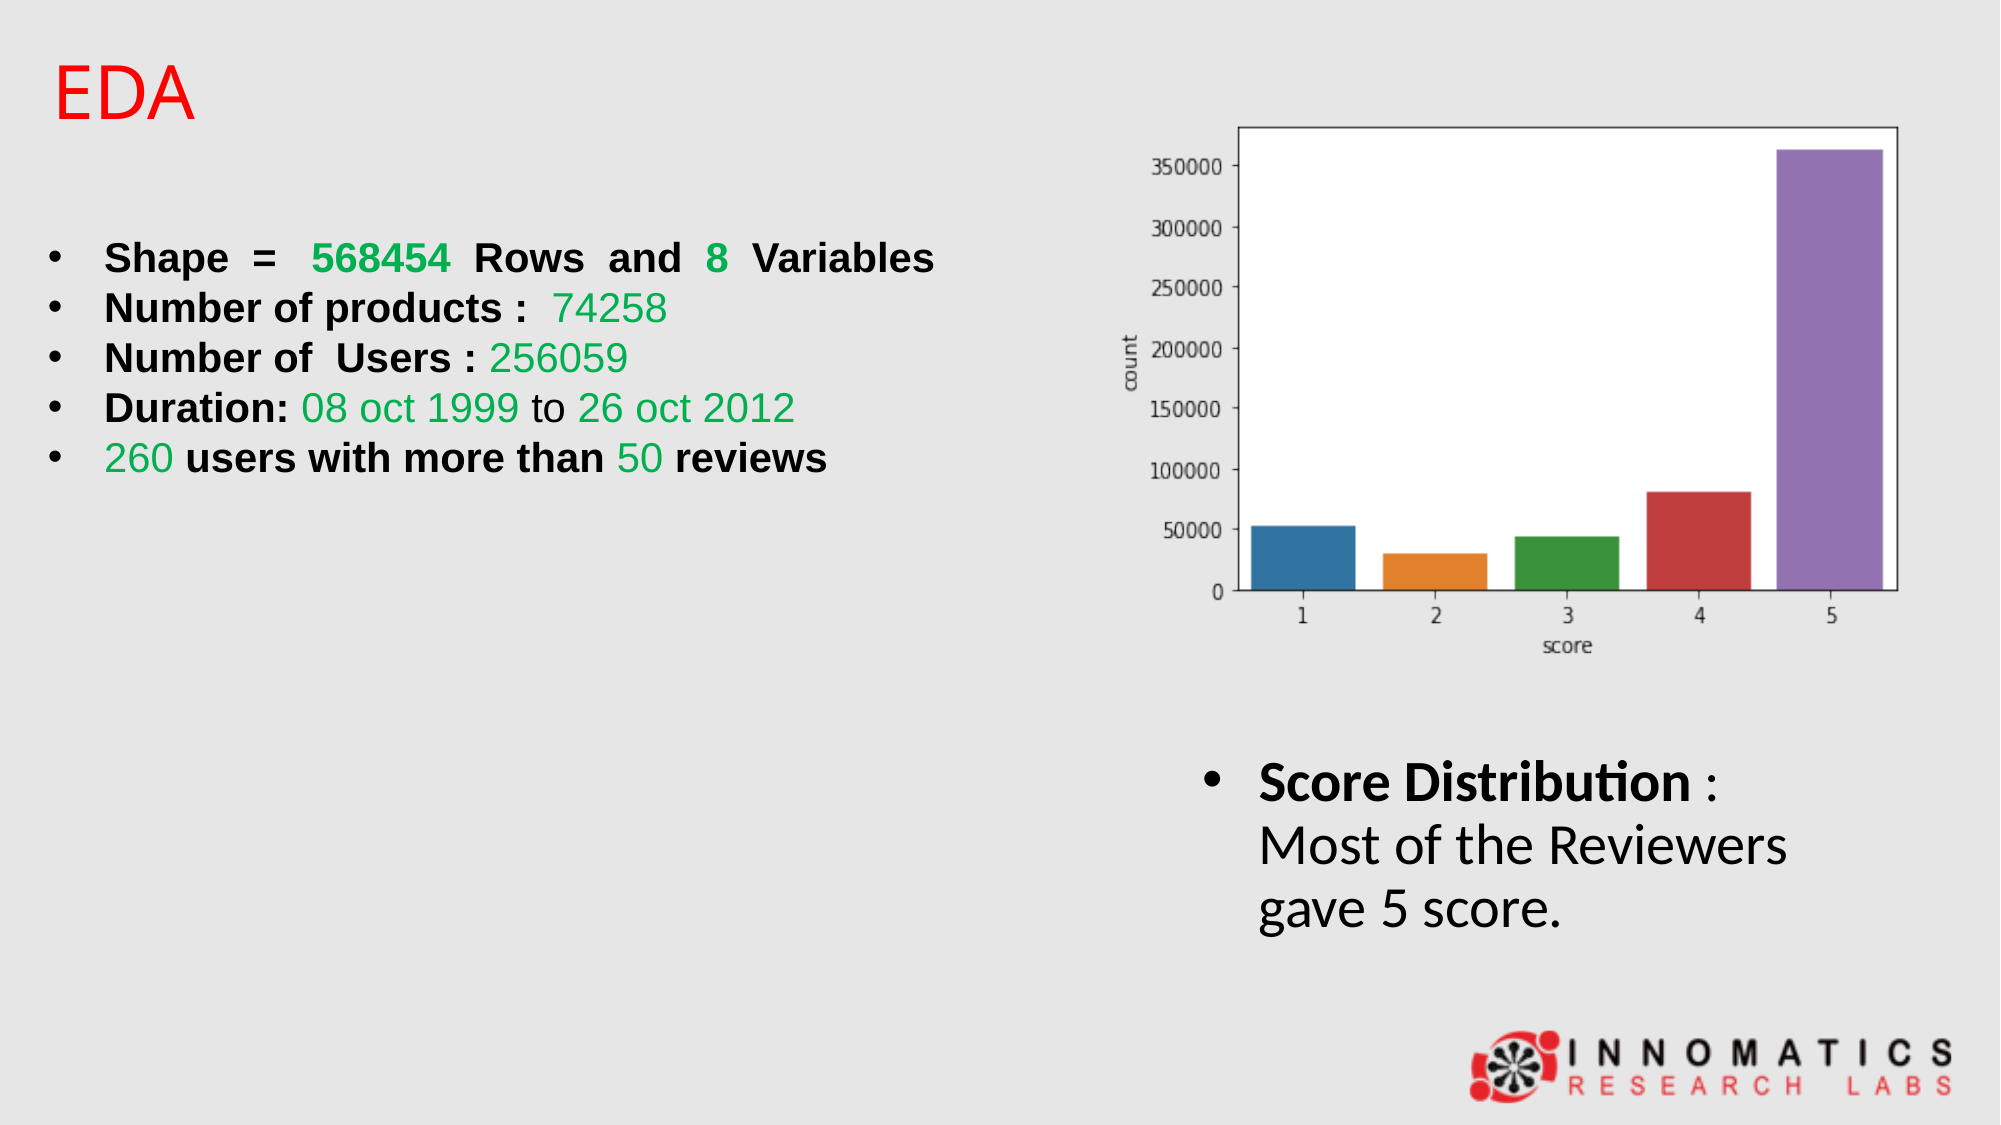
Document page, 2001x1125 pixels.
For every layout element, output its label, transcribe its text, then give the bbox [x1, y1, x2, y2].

title EDA [37, 41, 1729, 148]
list Score Distribution : Most of the Reviewers gave 5 score. [1168, 743, 1863, 1014]
text_box Shape = 568454 Rows and 8 Variables Number of products : 74258 Number of Users : 256059 Duration: 08 oct 1999 to 26 oct 2012 260 users with more than 50 reviews [33, 173, 1042, 559]
picture [1108, 114, 1909, 671]
picture [1445, 1014, 1975, 1125]
